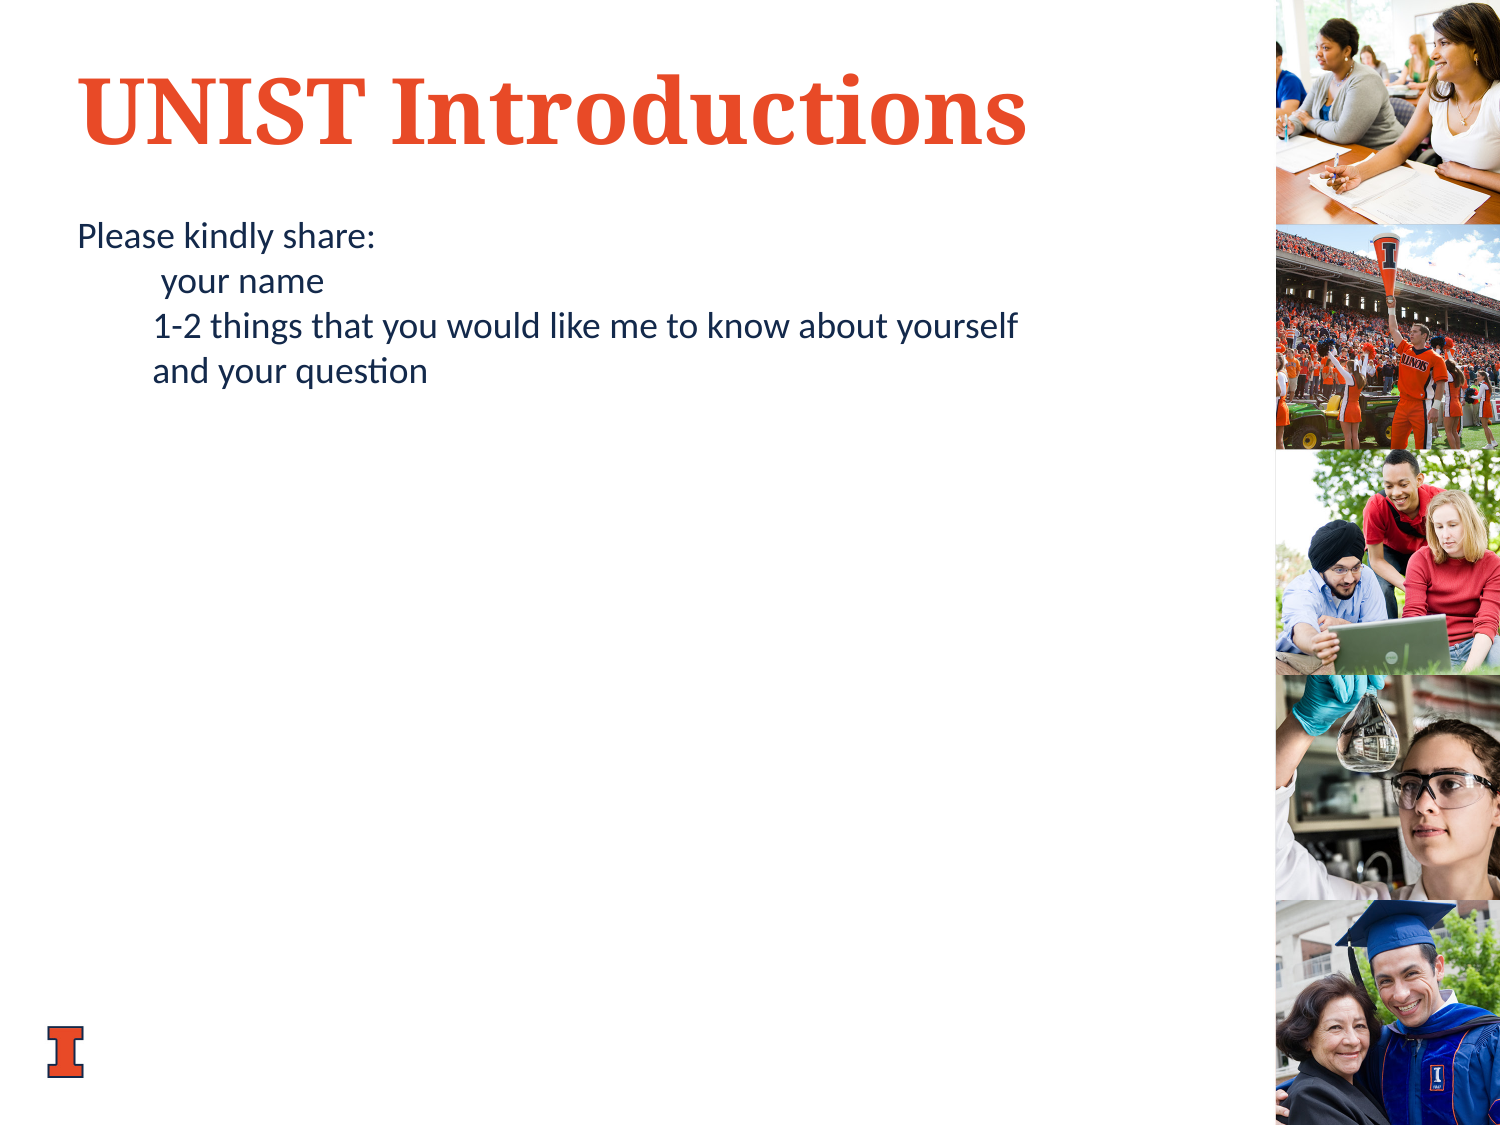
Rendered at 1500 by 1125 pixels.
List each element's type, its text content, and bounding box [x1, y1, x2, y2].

picture [0, 0, 1500, 1125]
list Please kindly share: your name 1-2 things that you would like me to know about yourself and your question [62, 203, 1219, 922]
title UNIST Introductions [62, 45, 1219, 203]
